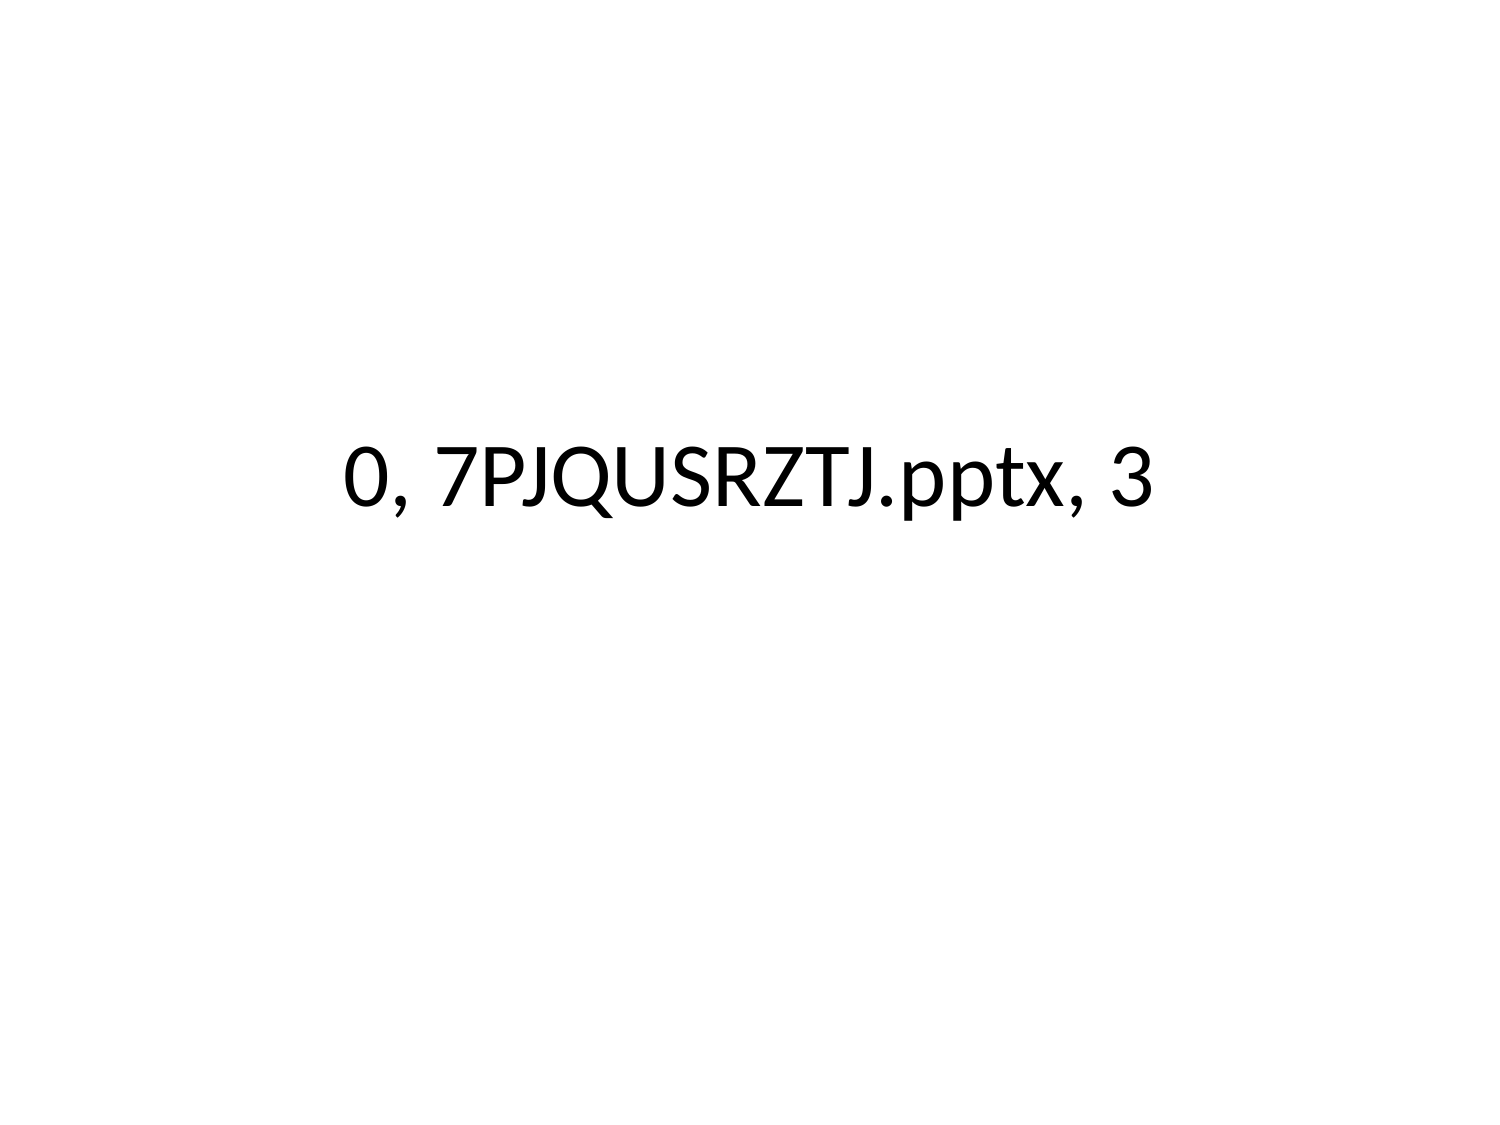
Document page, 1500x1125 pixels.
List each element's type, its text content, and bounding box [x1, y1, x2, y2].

title 0, 7PJQUSRZTJ.pptx, 3 [112, 349, 1388, 591]
